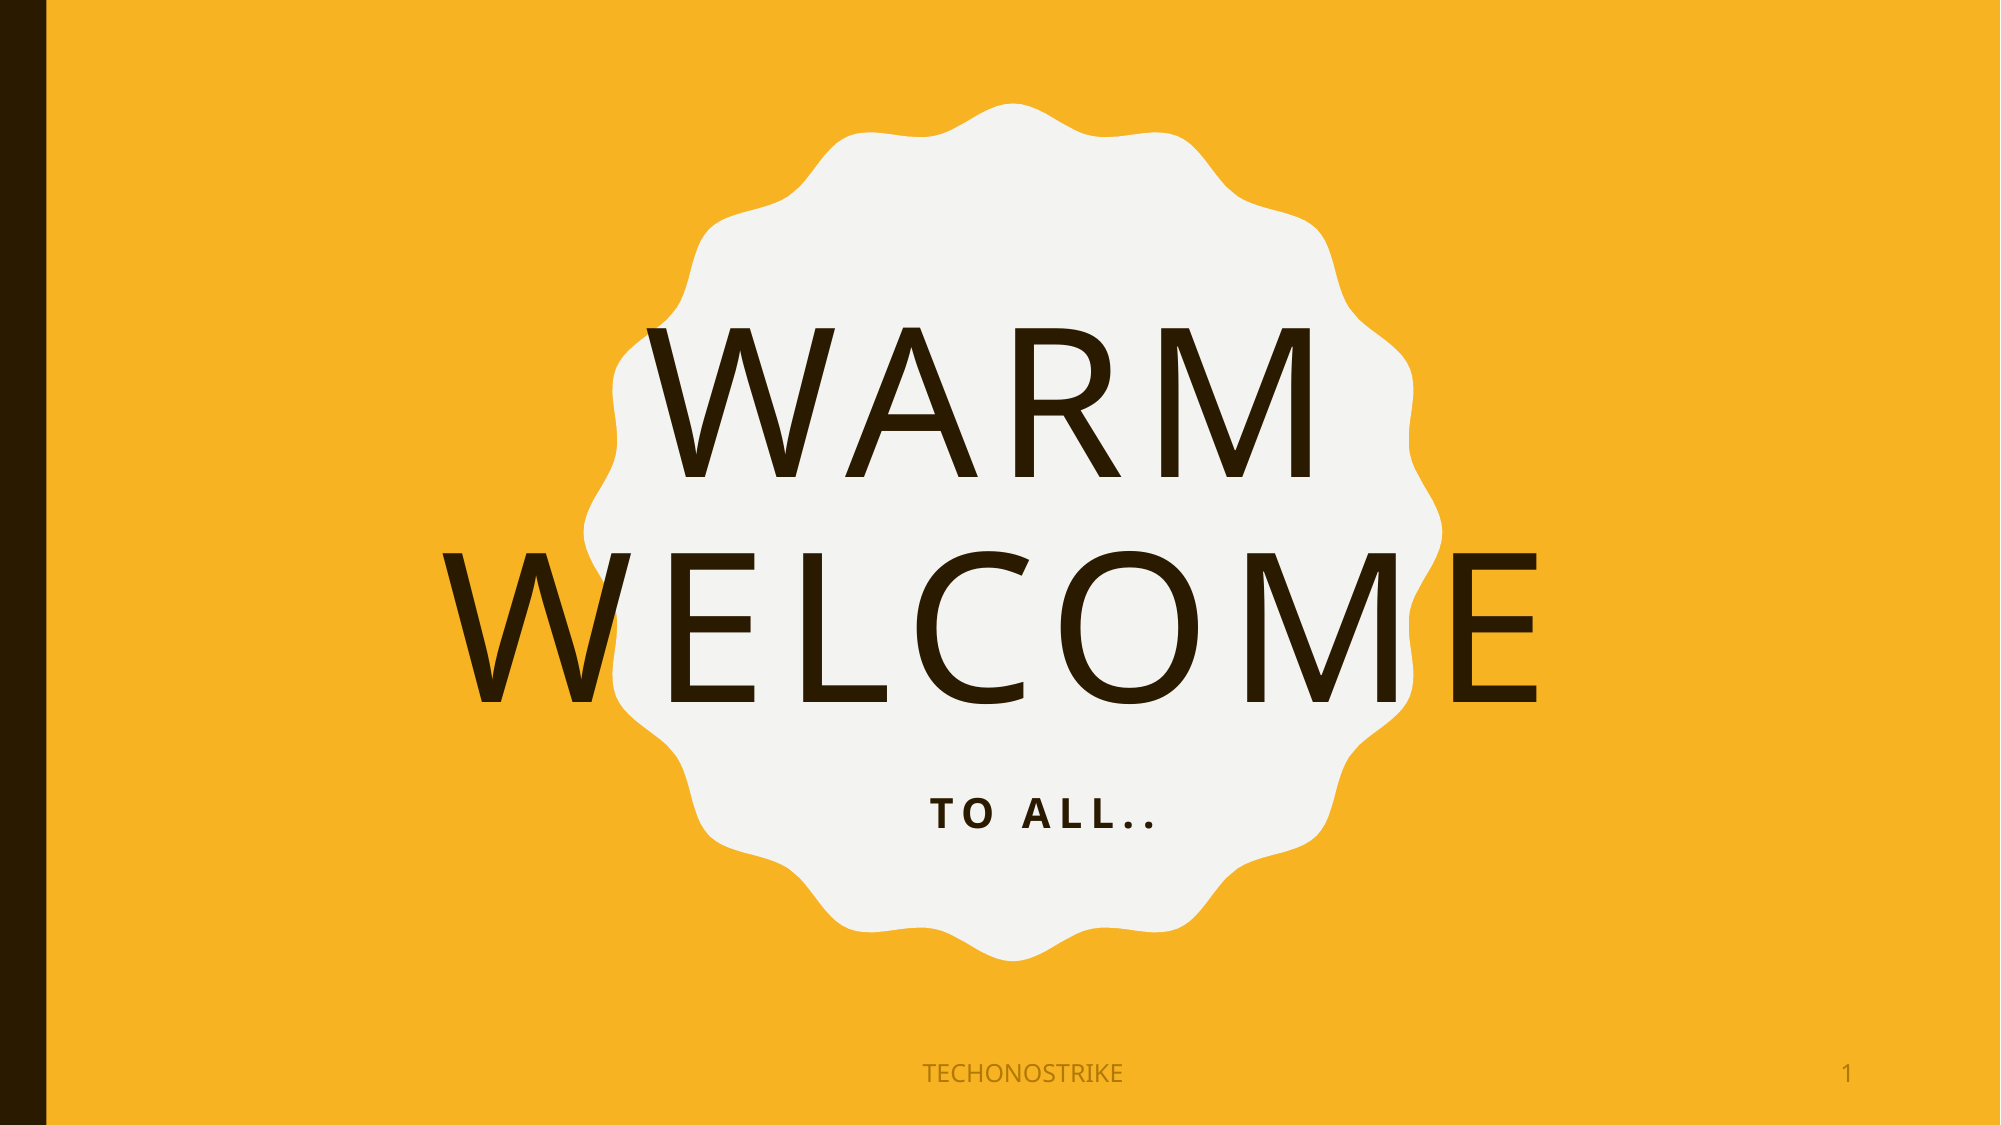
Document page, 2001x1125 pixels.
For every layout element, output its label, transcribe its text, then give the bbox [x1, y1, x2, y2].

footer TECHONOSTRIKE [685, 1045, 1361, 1103]
title Warm welcome [149, 264, 1843, 780]
subtitle To all.. [382, 779, 1703, 902]
slide_number 1 [1487, 1045, 1870, 1103]
